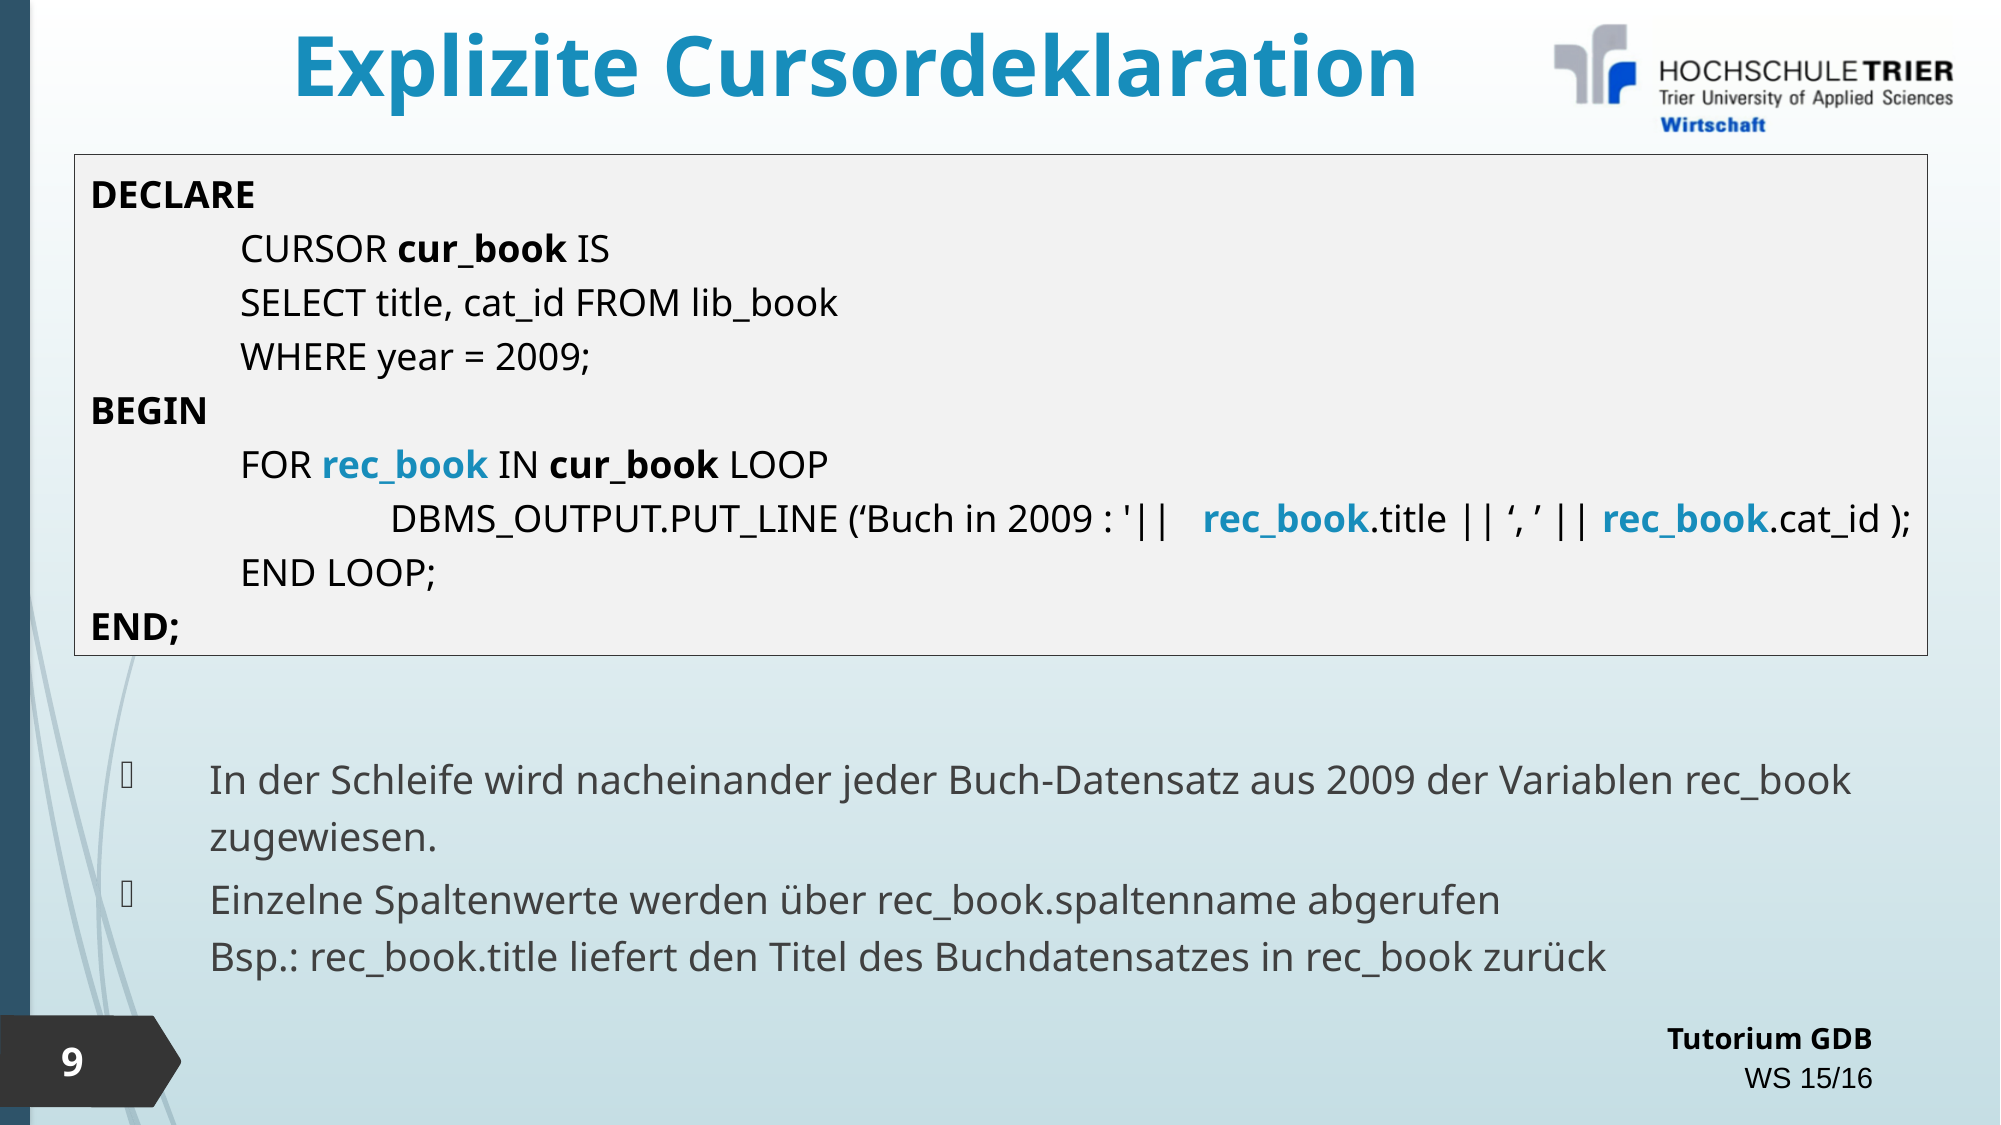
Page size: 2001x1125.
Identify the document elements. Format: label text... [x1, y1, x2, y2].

picture [1548, 13, 1966, 141]
list In der Schleife wird nacheinander jeder Buch-Datensatz aus 2009 der Variablen rec_book zugewiesen. Einzelne Spaltenwerte werden über rec_book.spaltenname abgerufen Bsp.: rec_book.title liefert den Titel des Buchdatensatzes in rec_book zurück [105, 738, 1928, 1076]
text_box DECLARE CURSOR cur_book IS SELECT title, cat_id FROM lib_book WHERE year = 2009; BEGIN FOR rec_book IN cur_book LOOP DBMS_OUTPUT.PUT_LINE (‘Buch in 2009 : '|| rec_book.title || ‘, ’ || rec_book.cat_id ); END LOOP; END; [74, 154, 1928, 656]
title Explizite Cursordeklaration [183, 5, 1530, 128]
